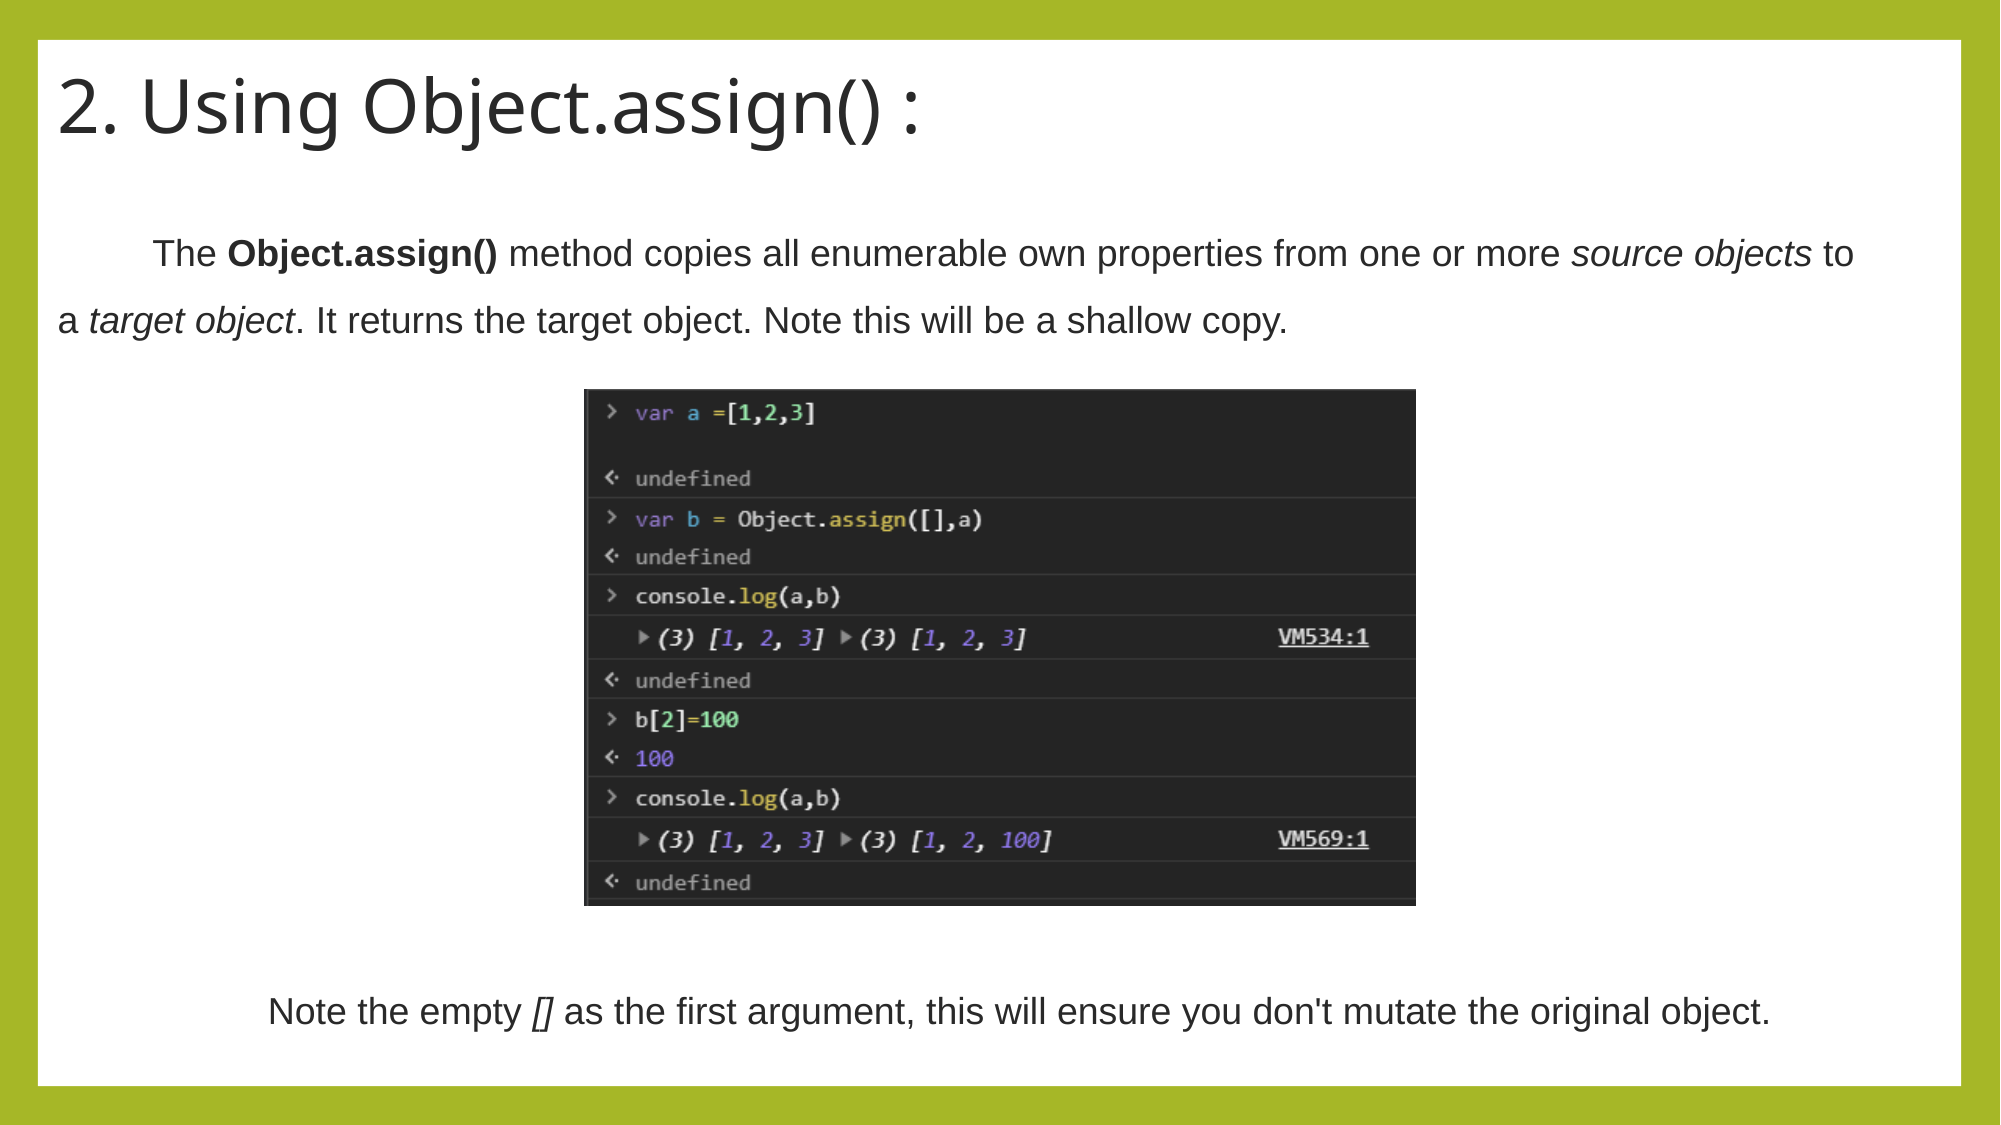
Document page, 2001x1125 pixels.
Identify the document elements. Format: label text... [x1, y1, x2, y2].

picture [583, 389, 1416, 906]
text_box Note the empty [] as the first argument, this will ensure you don't mutate the original object. [253, 979, 2000, 1040]
text_box The Object.assign() method copies all enumerable own properties from one or more source objects to a target object. It returns the target object. Note this will be a shallow copy. [42, 198, 1958, 349]
text_box 2. Using Object.assign() : [42, 50, 1392, 198]
